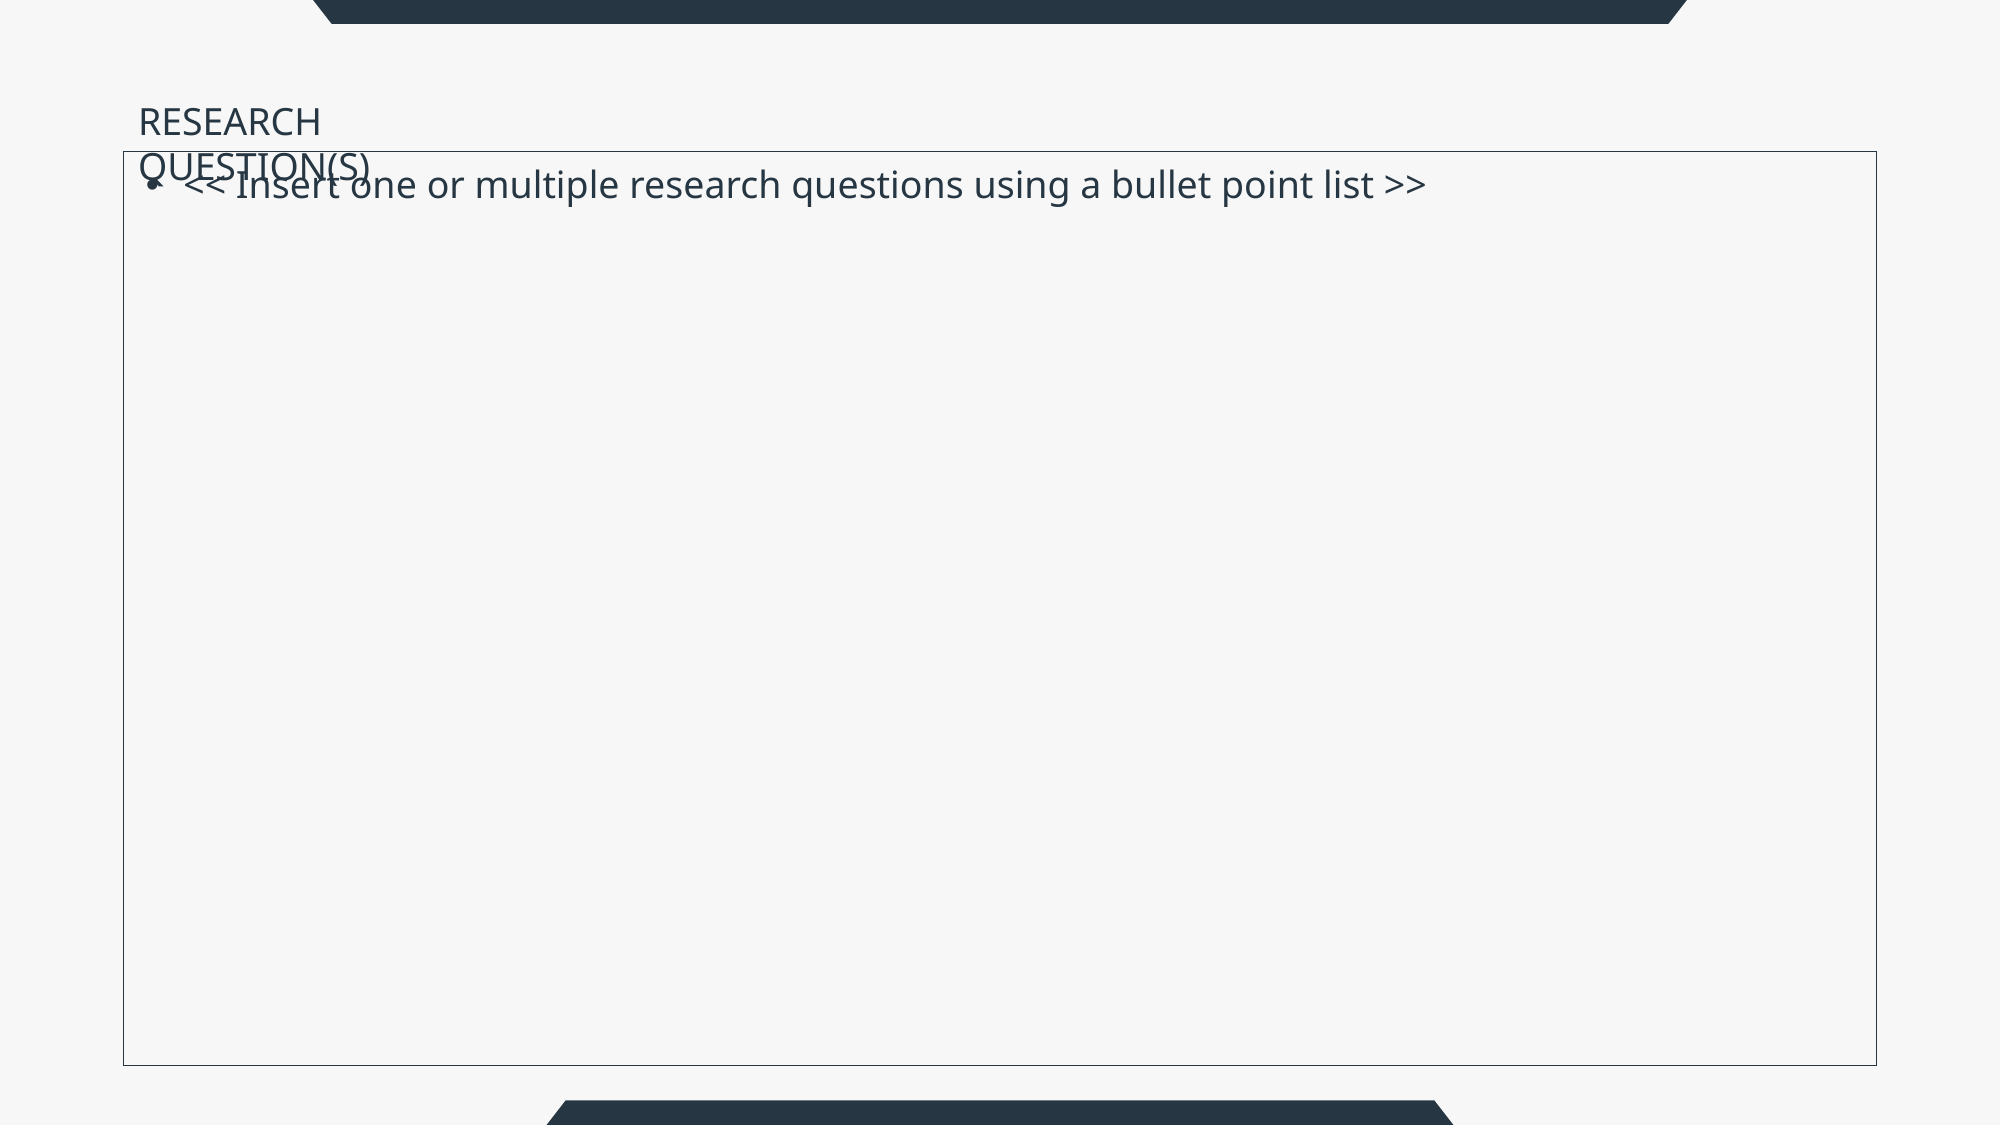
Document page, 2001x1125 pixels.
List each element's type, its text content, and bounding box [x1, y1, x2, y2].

list << Insert one or multiple research questions using a bullet point list >> [123, 151, 1877, 1066]
